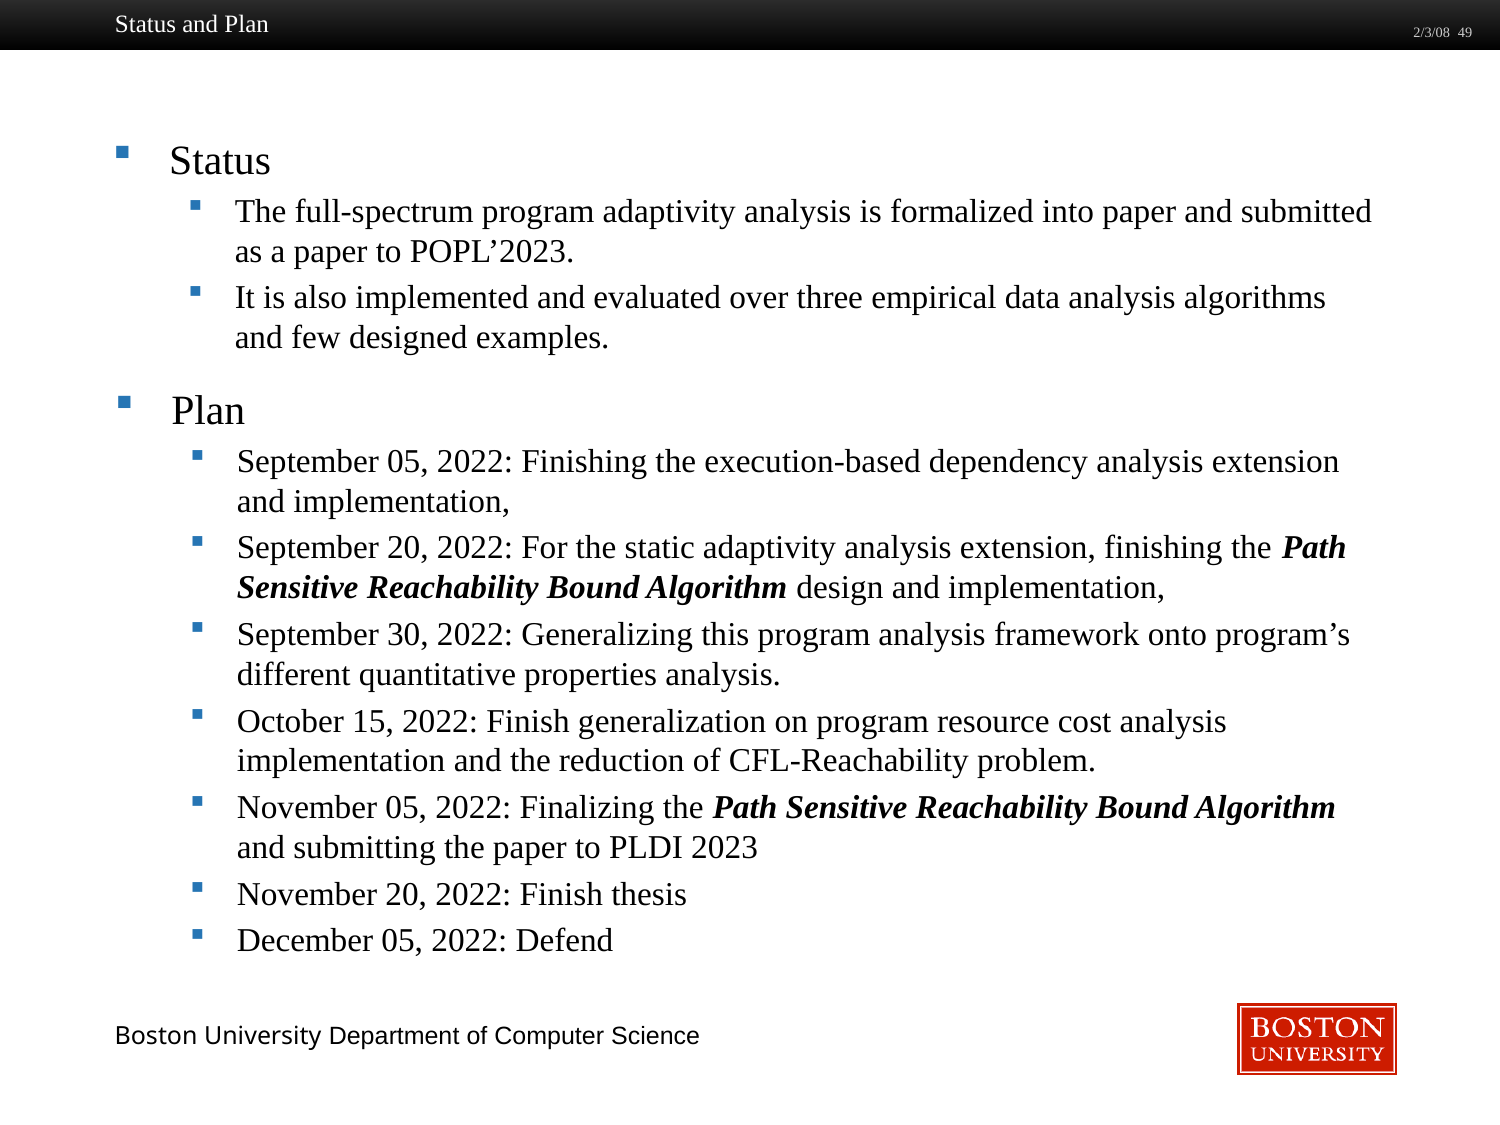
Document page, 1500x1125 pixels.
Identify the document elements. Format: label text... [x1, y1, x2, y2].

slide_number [1312, 12, 1488, 50]
text_box Status The full-spectrum program adaptivity analysis is formalized into paper and submitted as a paper to POPL’2023. It is also implemented and evaluated over three empirical data analysis algorithms and few designed examples. [97, 125, 1398, 375]
picture [1237, 1003, 1397, 1075]
footer Status and Plan [99, 0, 938, 50]
list Plan September 05, 2022: Finishing the execution-based dependency analysis extension and implementation, September 20, 2022: For the static adaptivity analysis extension, finishing the Path Sensitive Reachability Bound Algorithm design and implementation, September 30, 2022: Generalizing this program analysis framework onto program’s different quantitative properties analysis. October 15, 2022: Finish generalization on program resource cost analysis implementation and the reduction of CFL-Reachability problem. November 05, 2022: Finalizing the Path Sensitive Reachability Bound Algorithm and submitting the paper to PLDI 2023 November 20, 2022: Finish thesis December 05, 2022: Defend [99, 375, 1400, 975]
